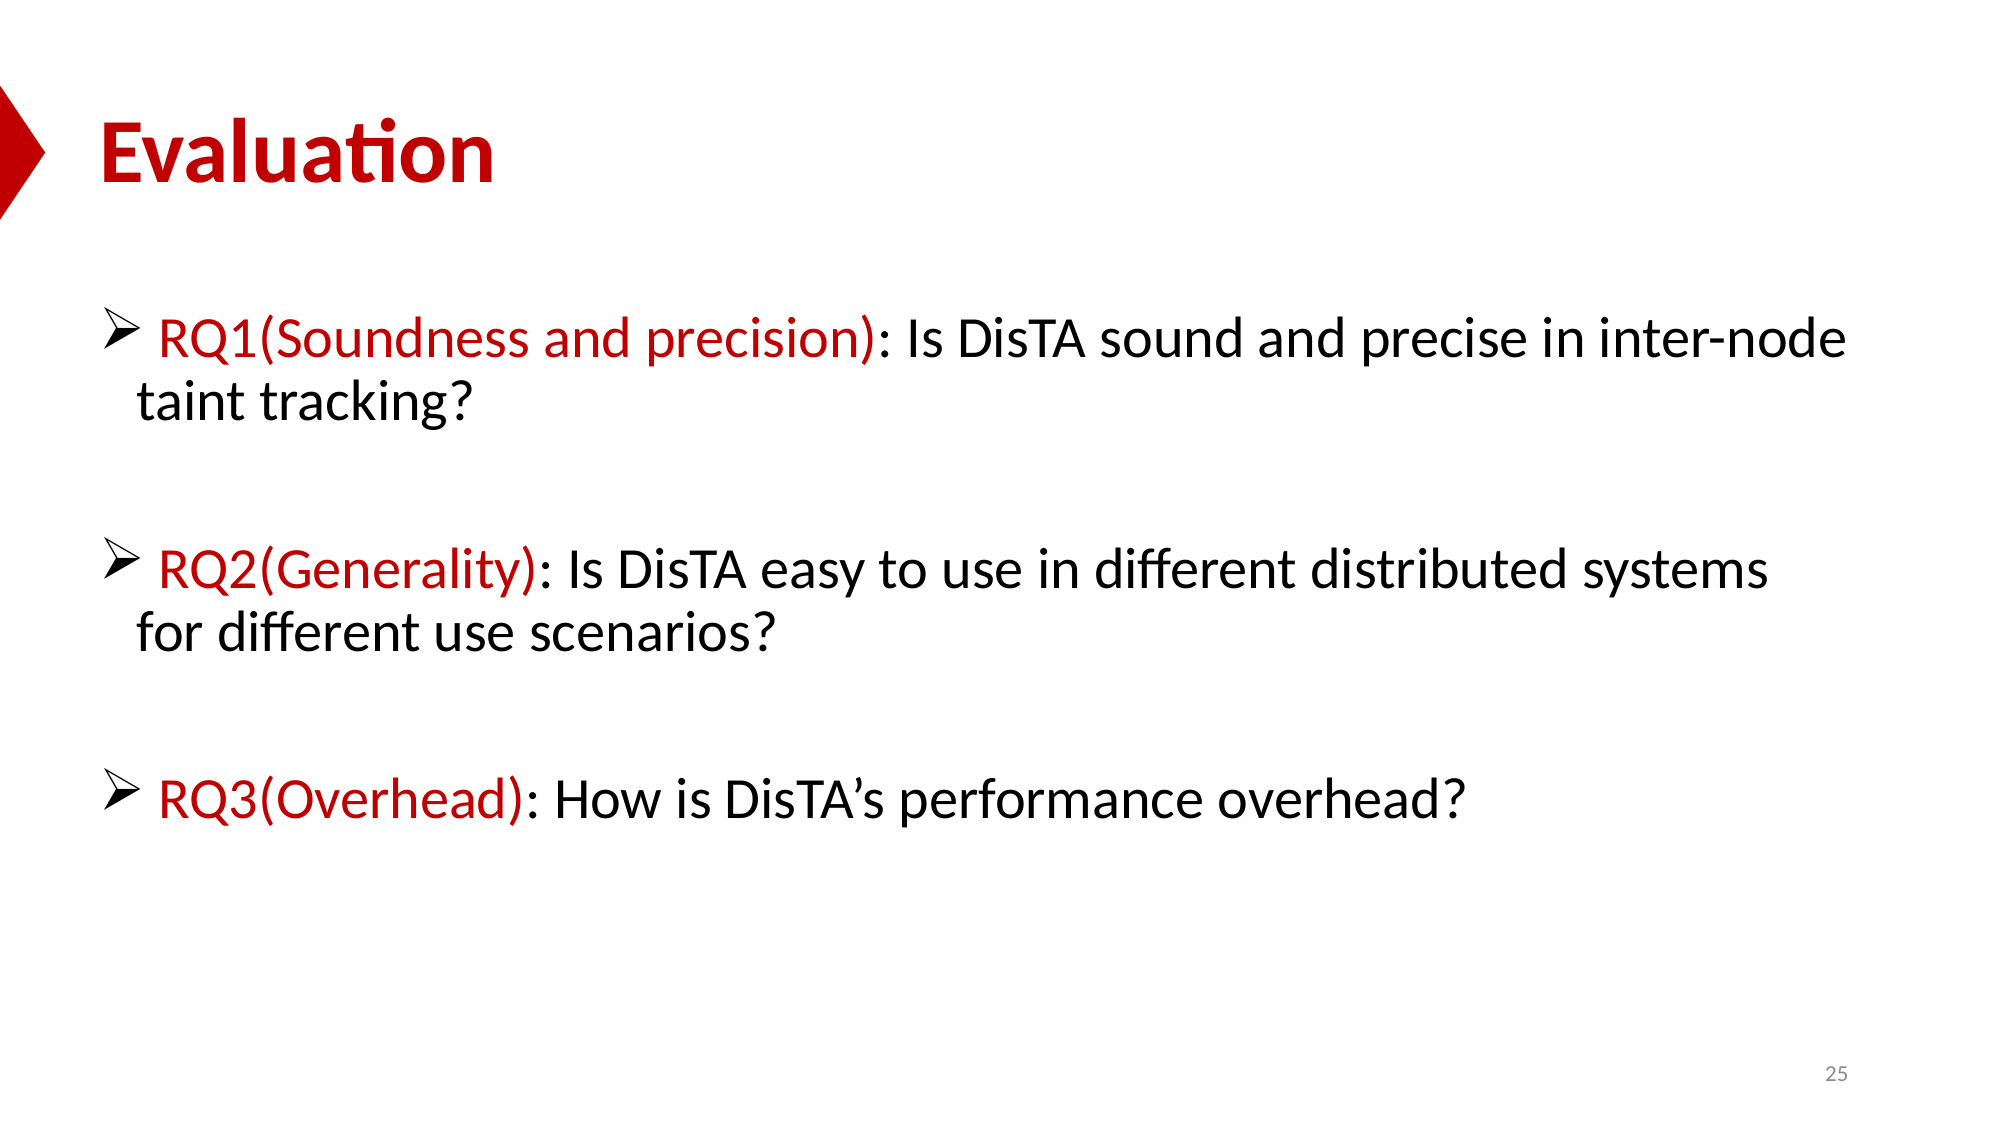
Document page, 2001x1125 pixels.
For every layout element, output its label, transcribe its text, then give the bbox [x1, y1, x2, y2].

slide_number 25 [1413, 1042, 1864, 1103]
title Evaluation [84, 43, 2000, 262]
list RQ1(Soundness and precision): Is DisTA sound and precise in inter-node taint tracking? RQ2(Generality): Is DisTA easy to use in different distributed systems for different use scenarios? RQ3(Overhead): How is DisTA’s performance overhead? [84, 299, 1864, 1014]
